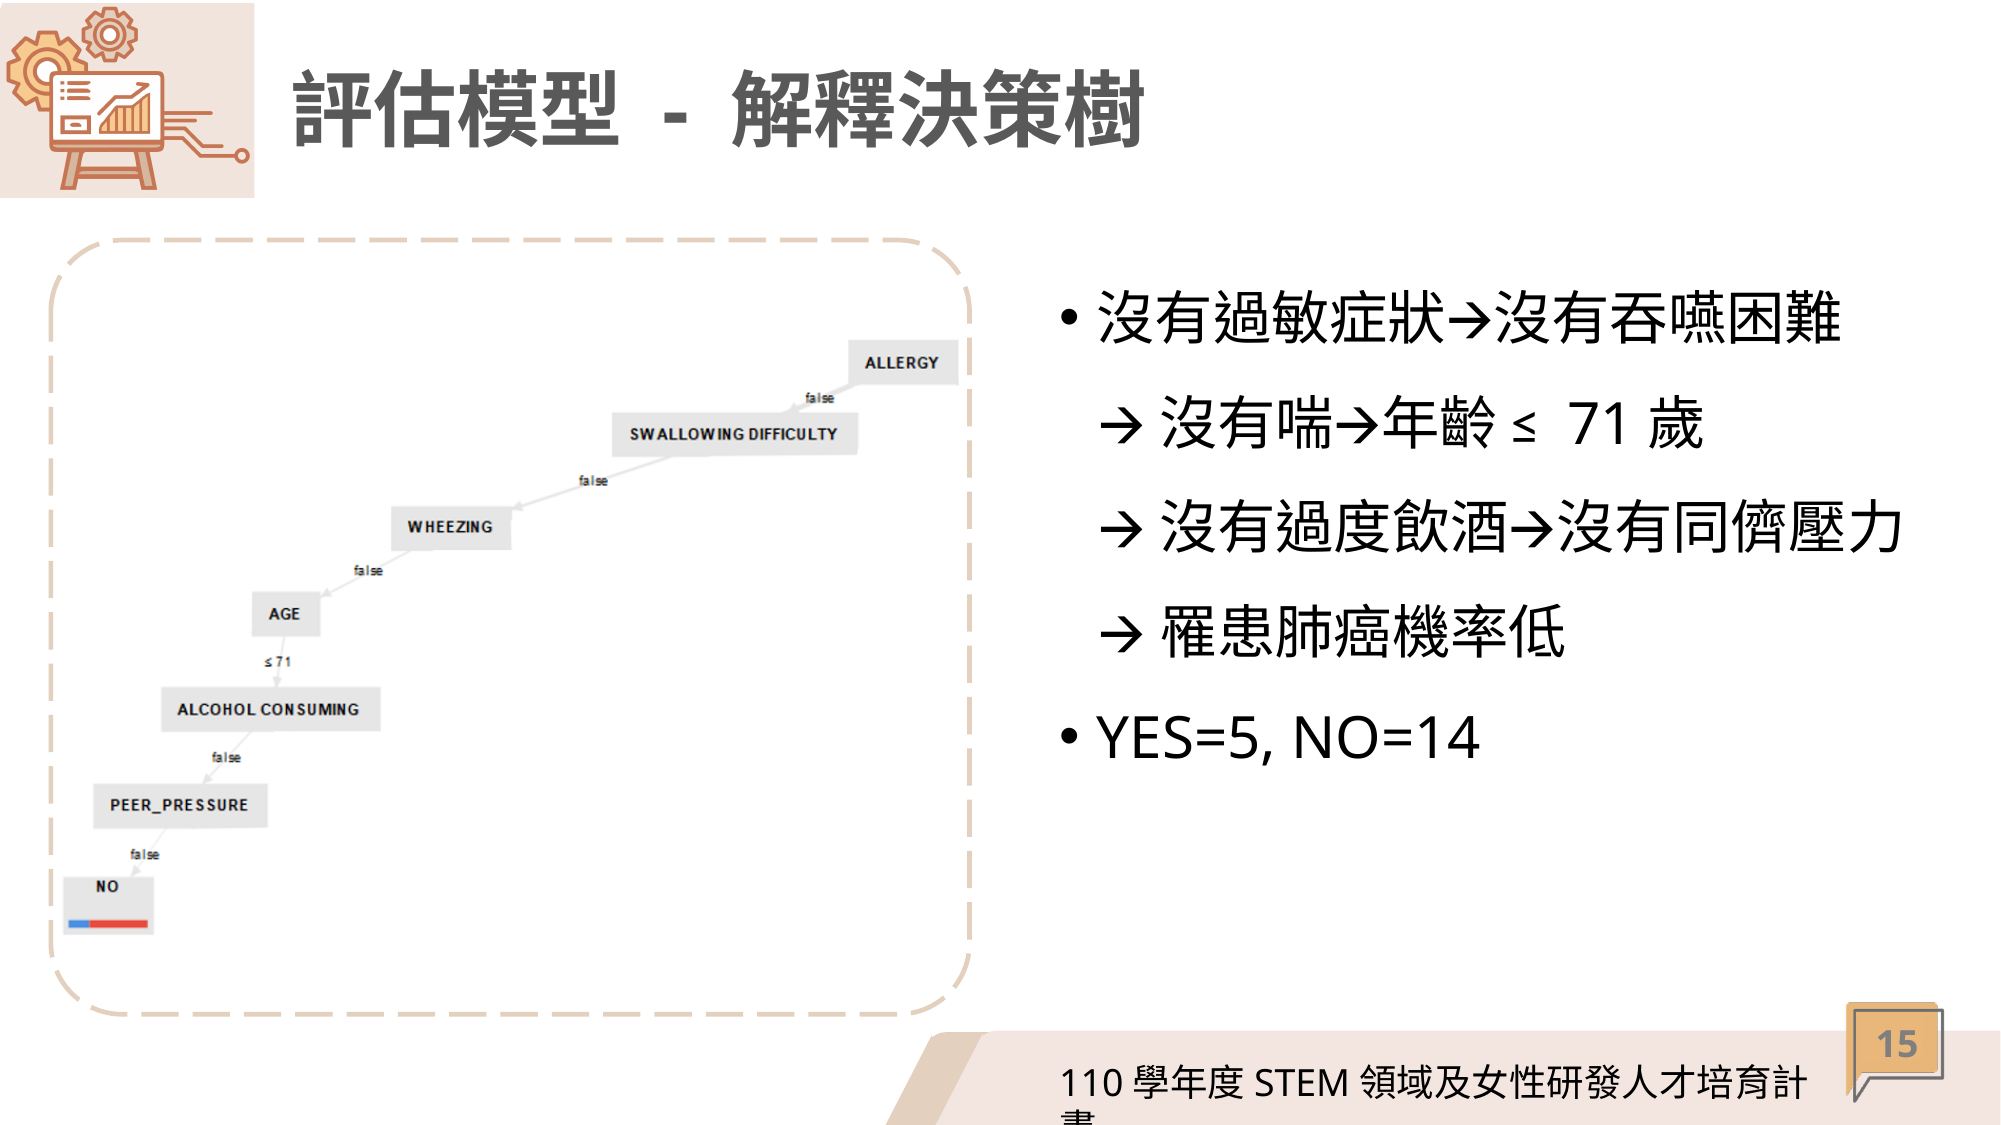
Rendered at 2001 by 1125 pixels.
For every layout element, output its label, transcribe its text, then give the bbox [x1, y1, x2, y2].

list 沒有過敏症狀🡪沒有吞嚥困難 🡪沒有喘🡪年齡 ≤ 71歲 🡪沒有過度飲酒🡪沒有同儕壓力 🡪罹患肺癌機率低 YES=5, NO=14 [1044, 238, 1935, 835]
picture [0, 3, 255, 198]
title 評估模型 - 解釋決策樹 [275, 4, 1863, 223]
picture [1791, 976, 1972, 1125]
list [57, 332, 959, 942]
